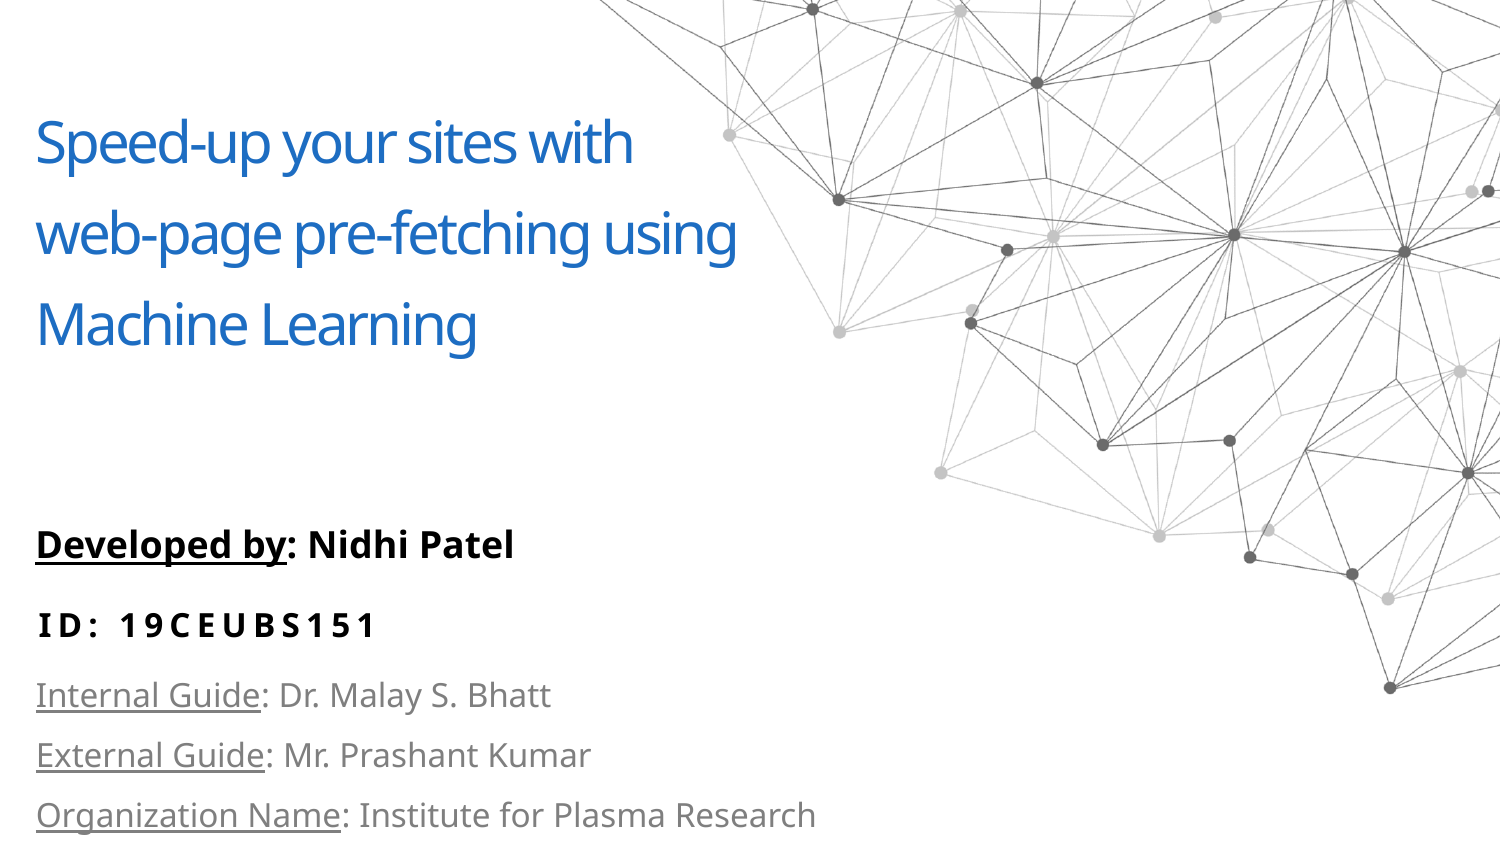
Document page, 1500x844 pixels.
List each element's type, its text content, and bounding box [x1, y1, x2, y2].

text_box ID: 19CEUBS151 [38, 592, 679, 644]
text_box Developed by: Nidhi Patel [20, 500, 530, 574]
text_box Internal Guide: Dr. Malay S. Bhatt External Guide: Mr. Prashant Kumar Organization Name: Institute for Plasma Research [21, 647, 1279, 842]
text_box Speed-up your sites with web-page pre-fetching using Machine Learning [21, 77, 929, 365]
picture [430, 0, 1500, 755]
